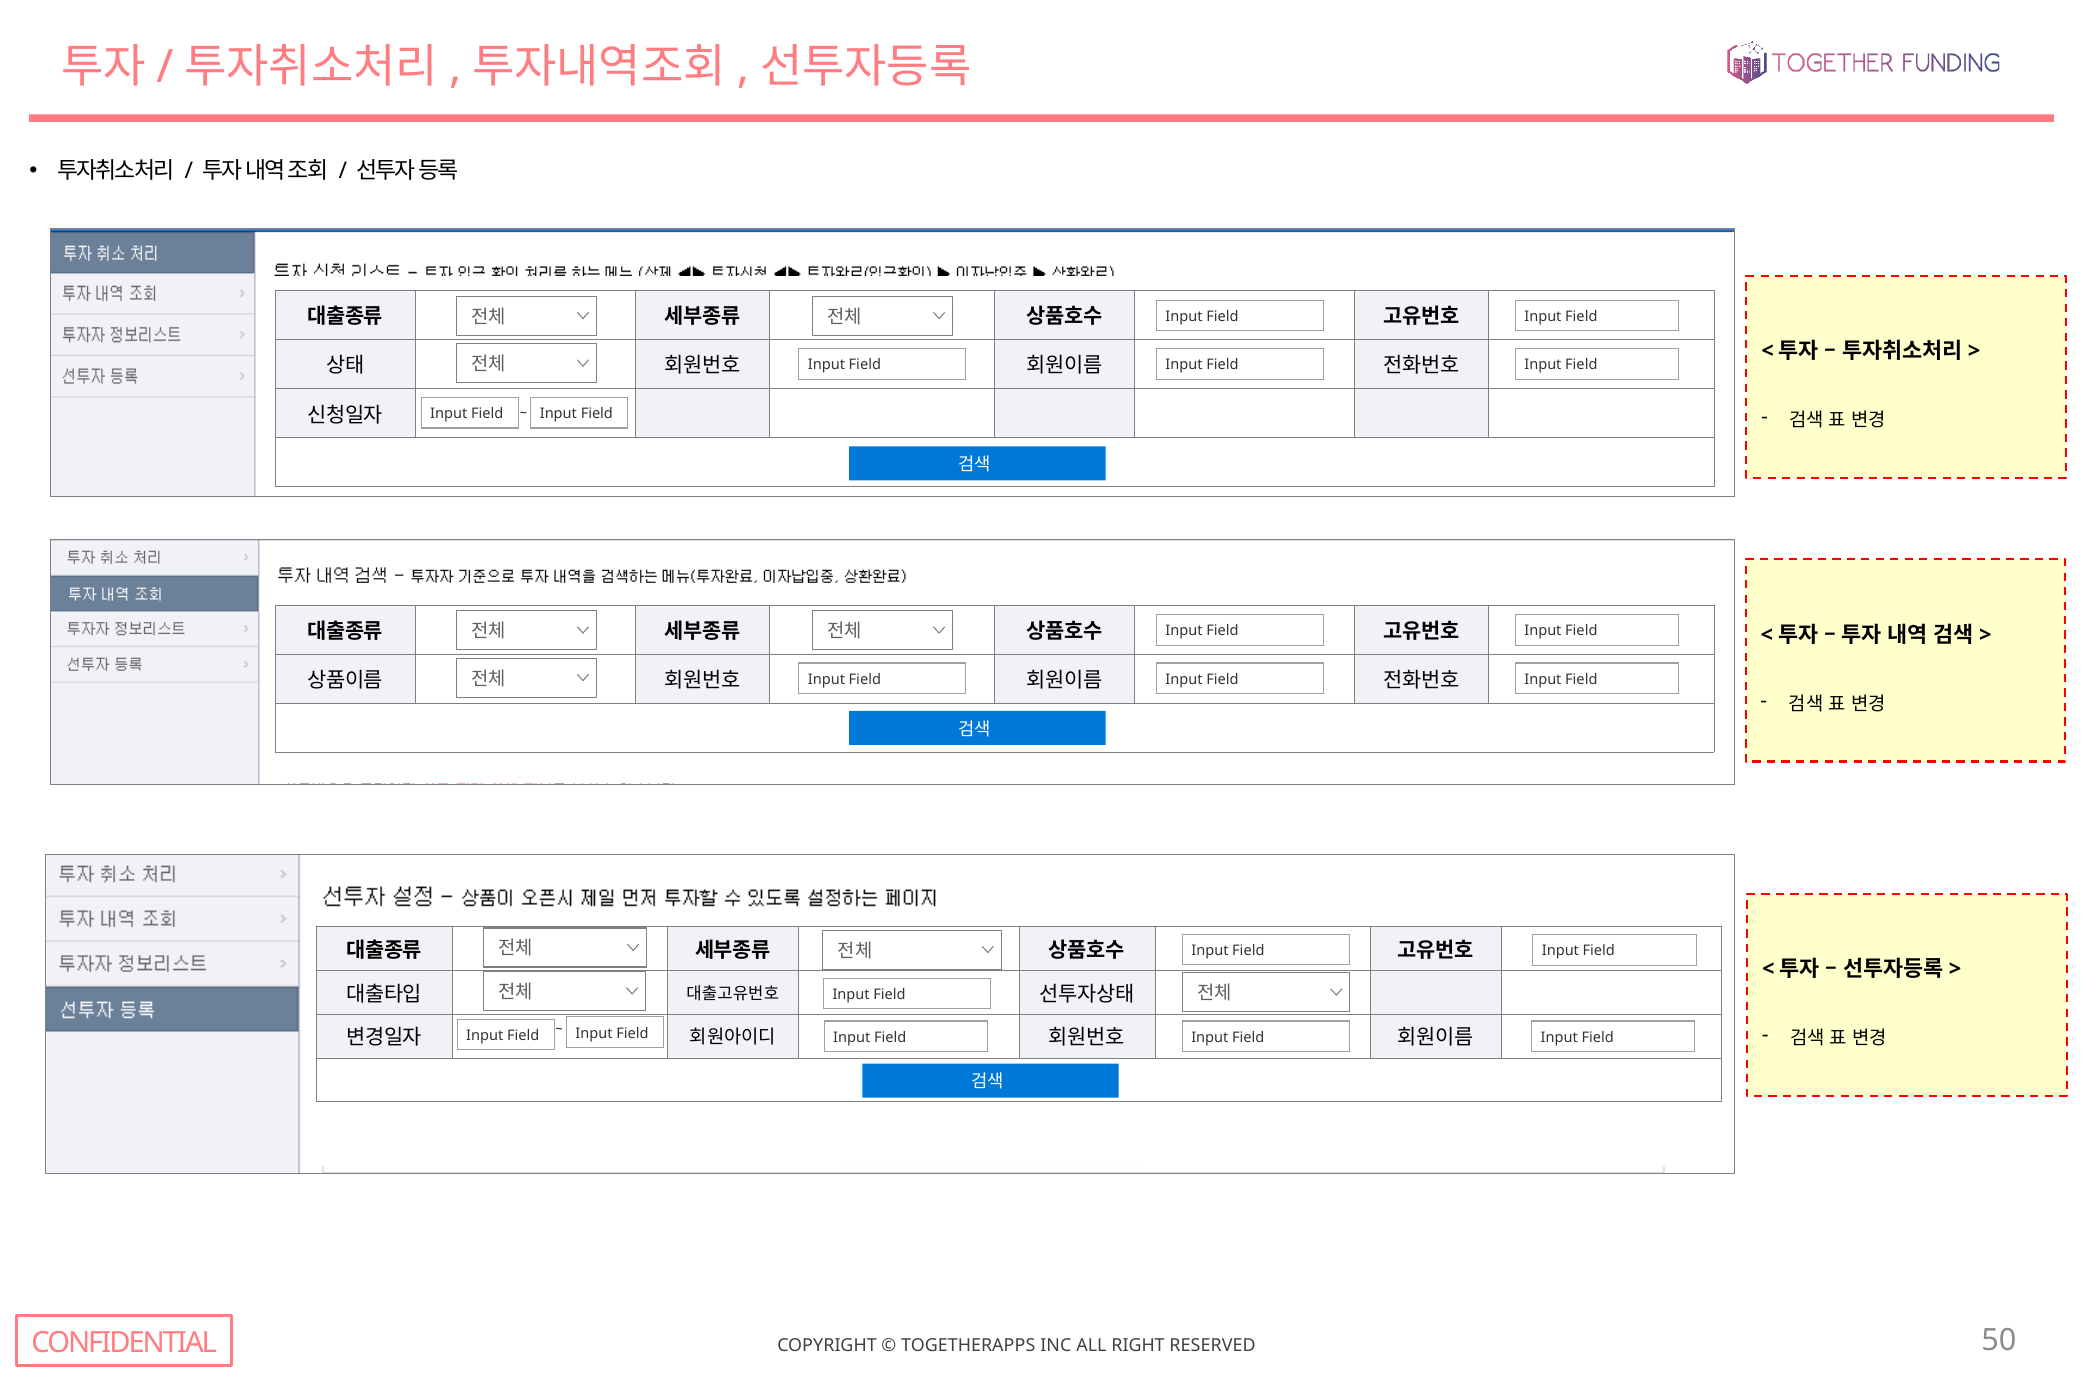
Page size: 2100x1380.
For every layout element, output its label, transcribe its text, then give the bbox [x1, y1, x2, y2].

text_box <투자 – 투자취소처리> 검색 표 변경 [1744, 274, 2068, 480]
picture [1725, 39, 2005, 85]
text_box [455, 659, 597, 696]
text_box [812, 611, 954, 649]
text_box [483, 974, 647, 1008]
slide_number 50 [1541, 1303, 2032, 1378]
picture [45, 854, 1736, 1175]
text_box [455, 297, 597, 334]
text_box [812, 297, 954, 334]
title 투자/투자취소처리,투자내역조회,선투자등록 [45, 0, 1062, 127]
picture [49, 539, 1736, 785]
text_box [455, 611, 597, 649]
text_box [455, 344, 597, 382]
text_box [1182, 975, 1351, 1009]
text_box 투자취소처리 / 투자 내역 조회 / 선투자 등록 [14, 148, 474, 191]
text_box <투자 – 투자 내역 검색> 검색 표 변경 [1743, 557, 2067, 764]
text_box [822, 933, 1002, 966]
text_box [483, 931, 647, 964]
text_box <투자 – 선투자등록> 검색 표 변경 [1745, 892, 2069, 1098]
picture [49, 228, 1736, 498]
